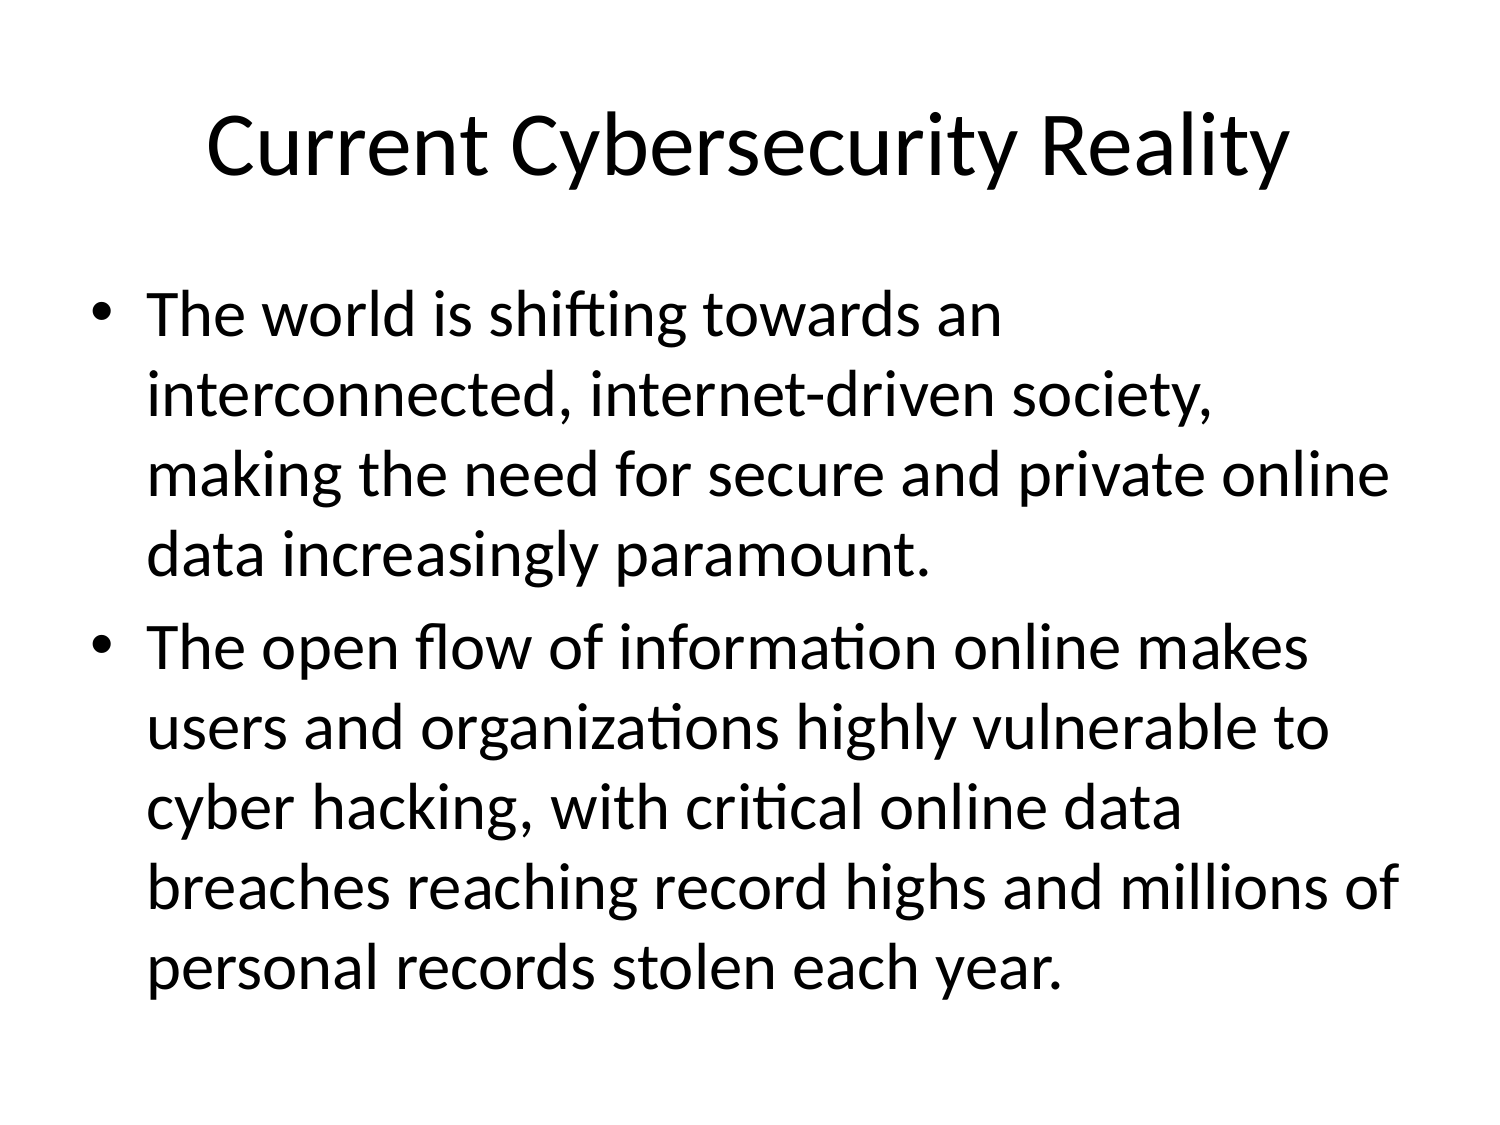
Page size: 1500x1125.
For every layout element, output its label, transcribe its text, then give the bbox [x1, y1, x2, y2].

list The world is shifting towards an interconnected, internet-driven society, making the need for secure and private online data increasingly paramount. The open flow of information online makes users and organizations highly vulnerable to cyber hacking, with critical online data breaches reaching record highs and millions of personal records stolen each year. [75, 262, 1425, 1005]
title Current Cybersecurity Reality [75, 45, 1425, 233]
